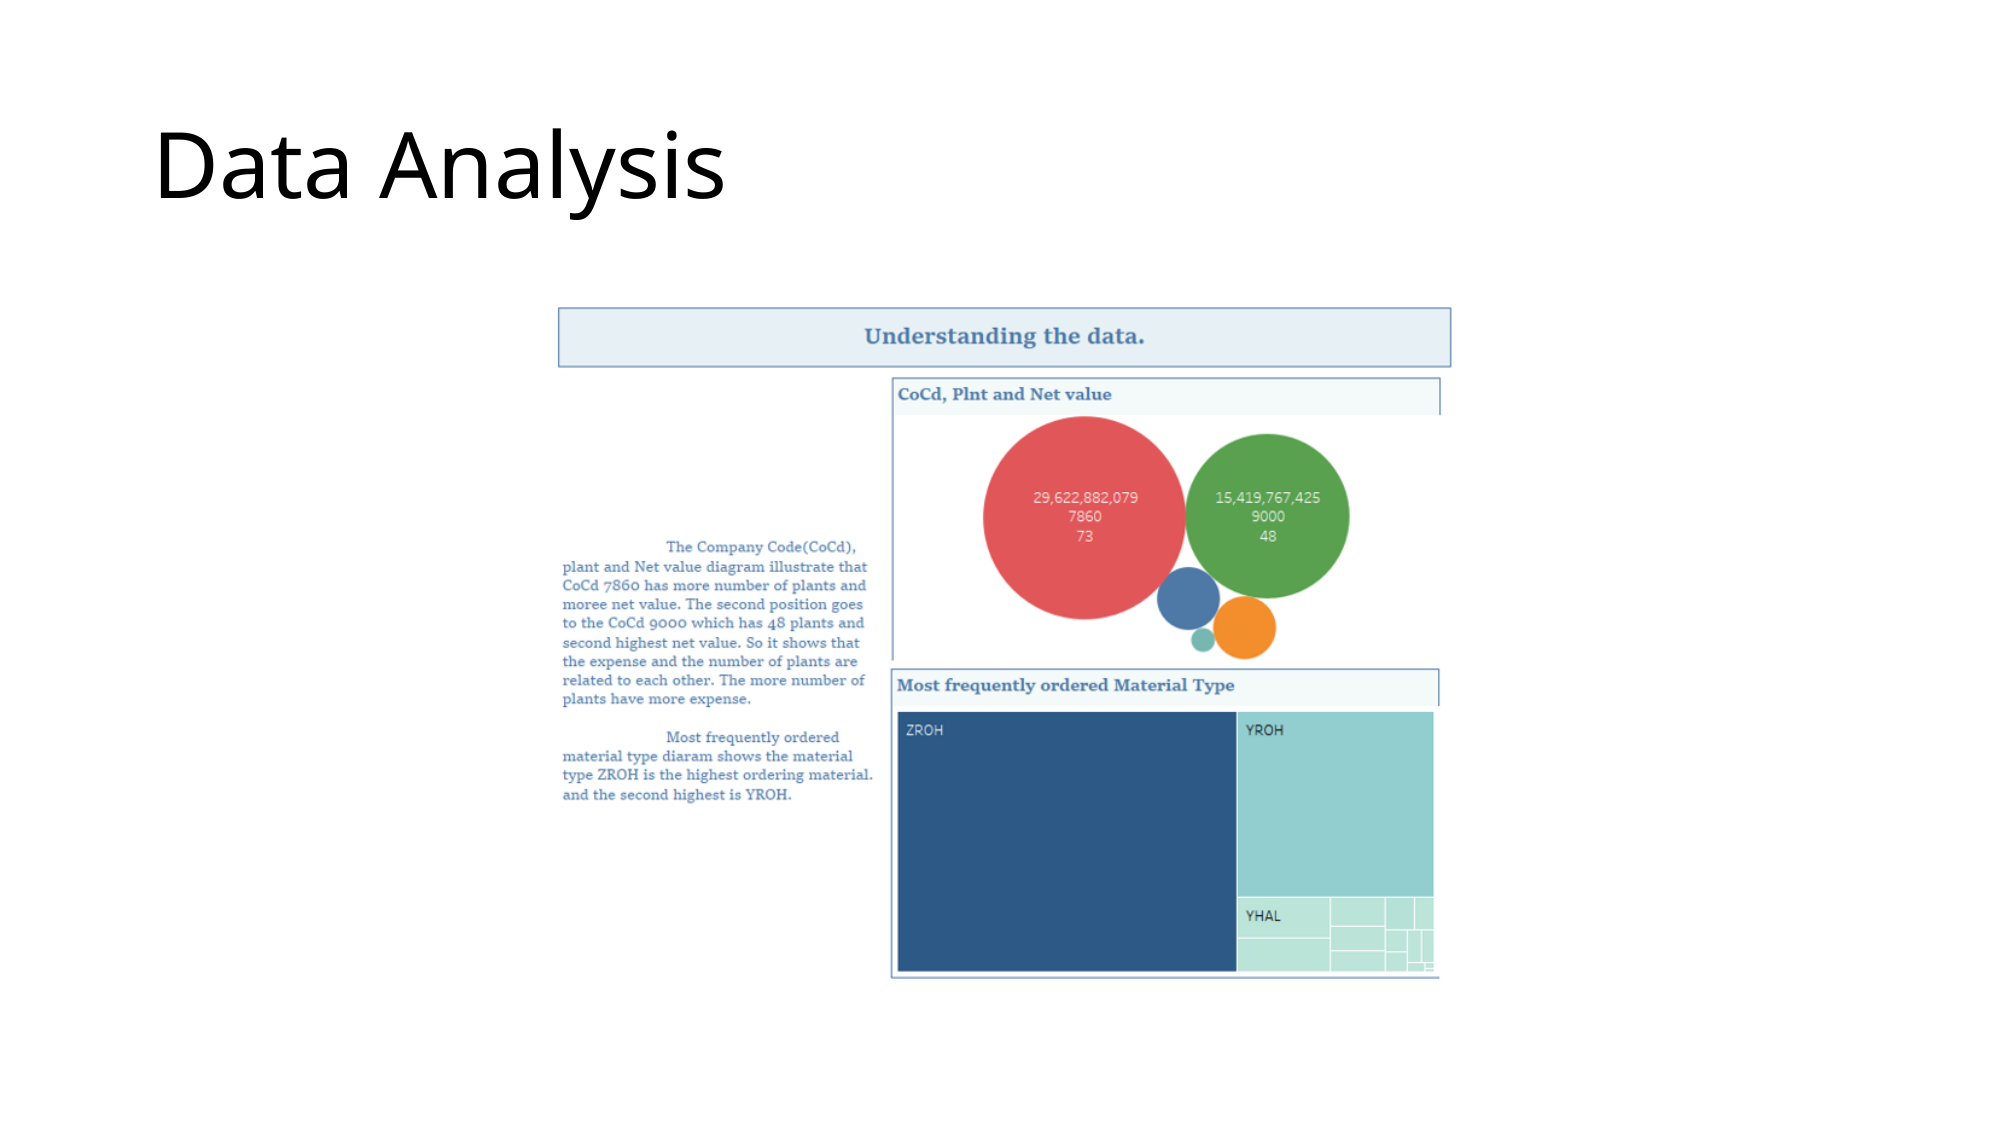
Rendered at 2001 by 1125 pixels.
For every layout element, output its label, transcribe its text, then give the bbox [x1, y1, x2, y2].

title Data Analysis [137, 59, 1863, 278]
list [540, 299, 1460, 1014]
